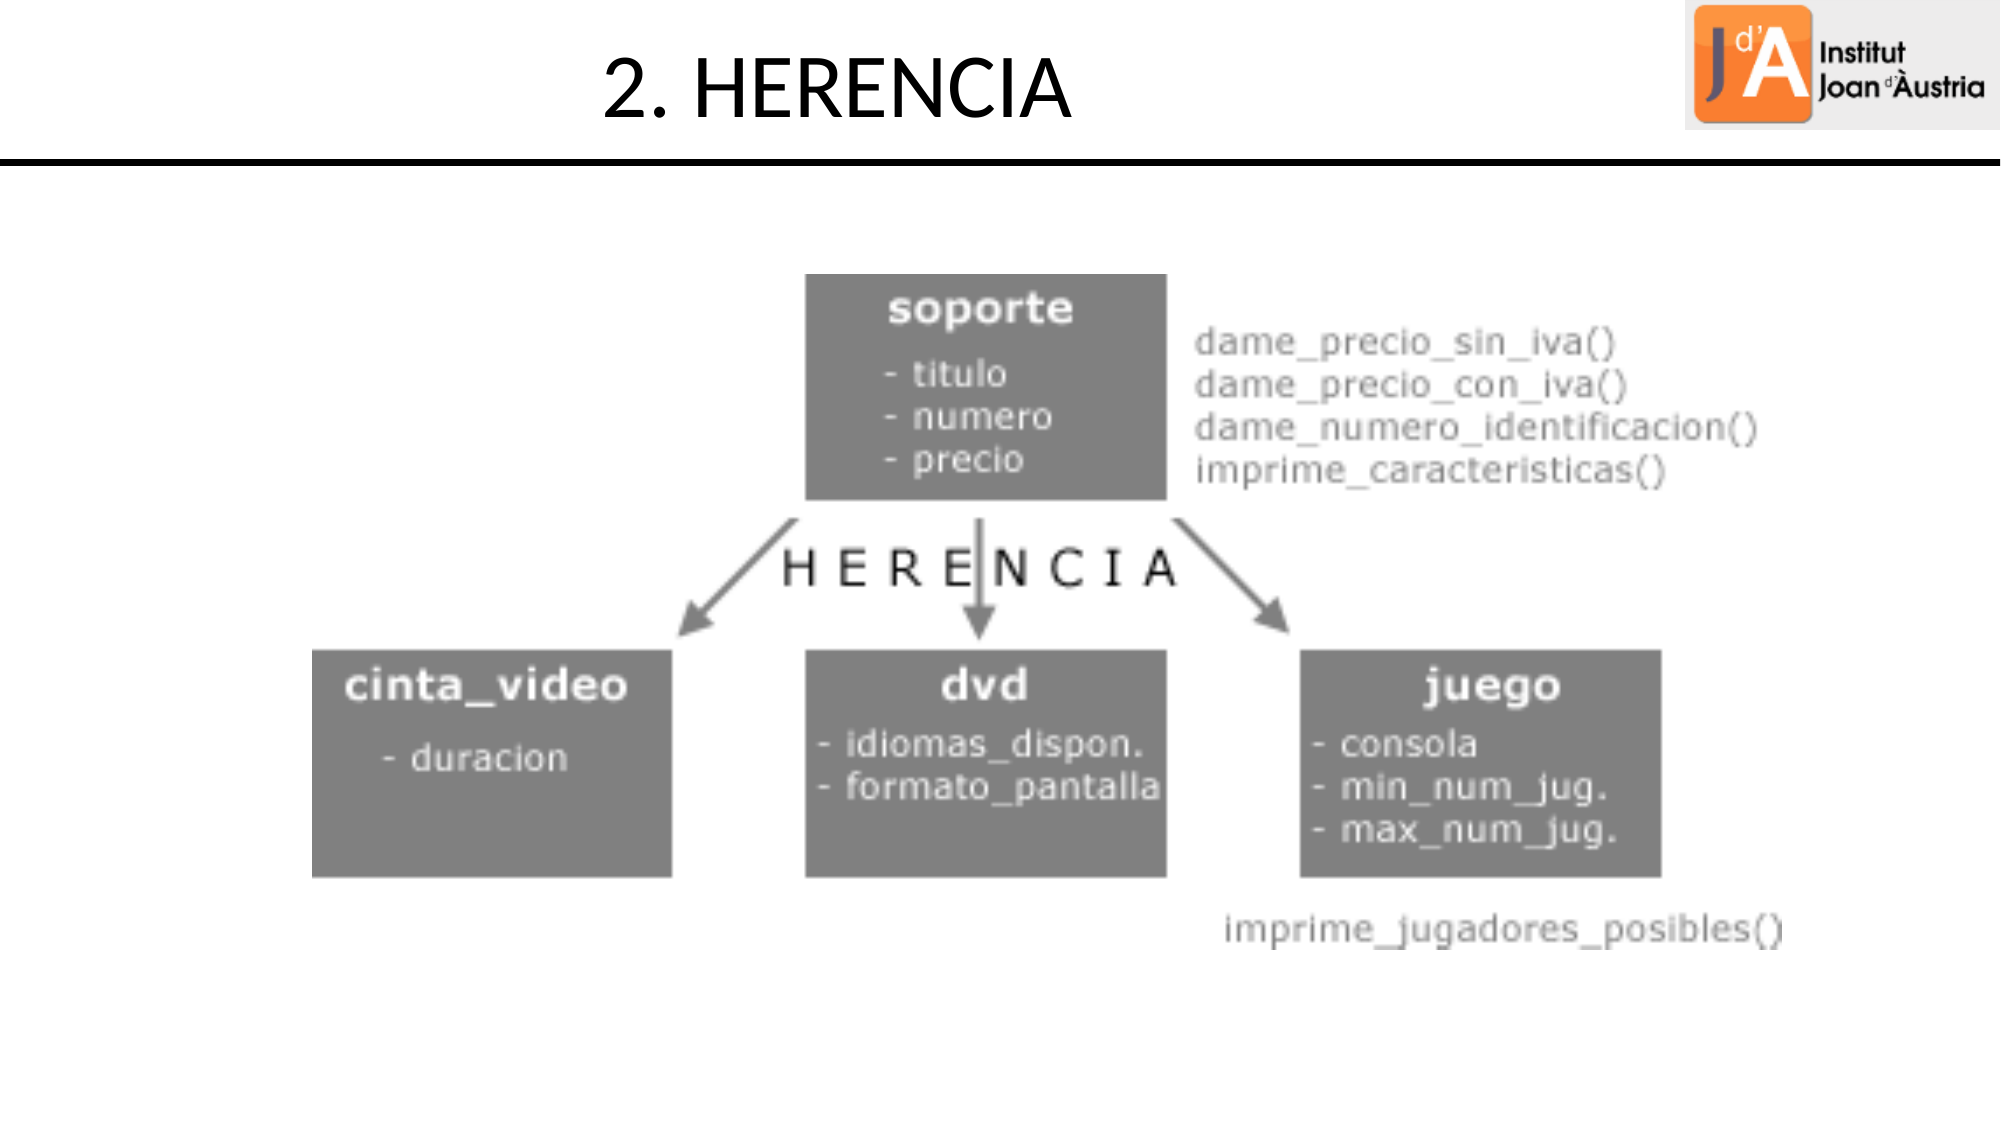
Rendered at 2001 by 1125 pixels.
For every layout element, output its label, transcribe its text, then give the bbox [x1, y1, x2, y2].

picture [312, 274, 1782, 951]
picture [1685, 0, 2000, 130]
text_box 2. HERENCIA [0, 0, 1675, 146]
